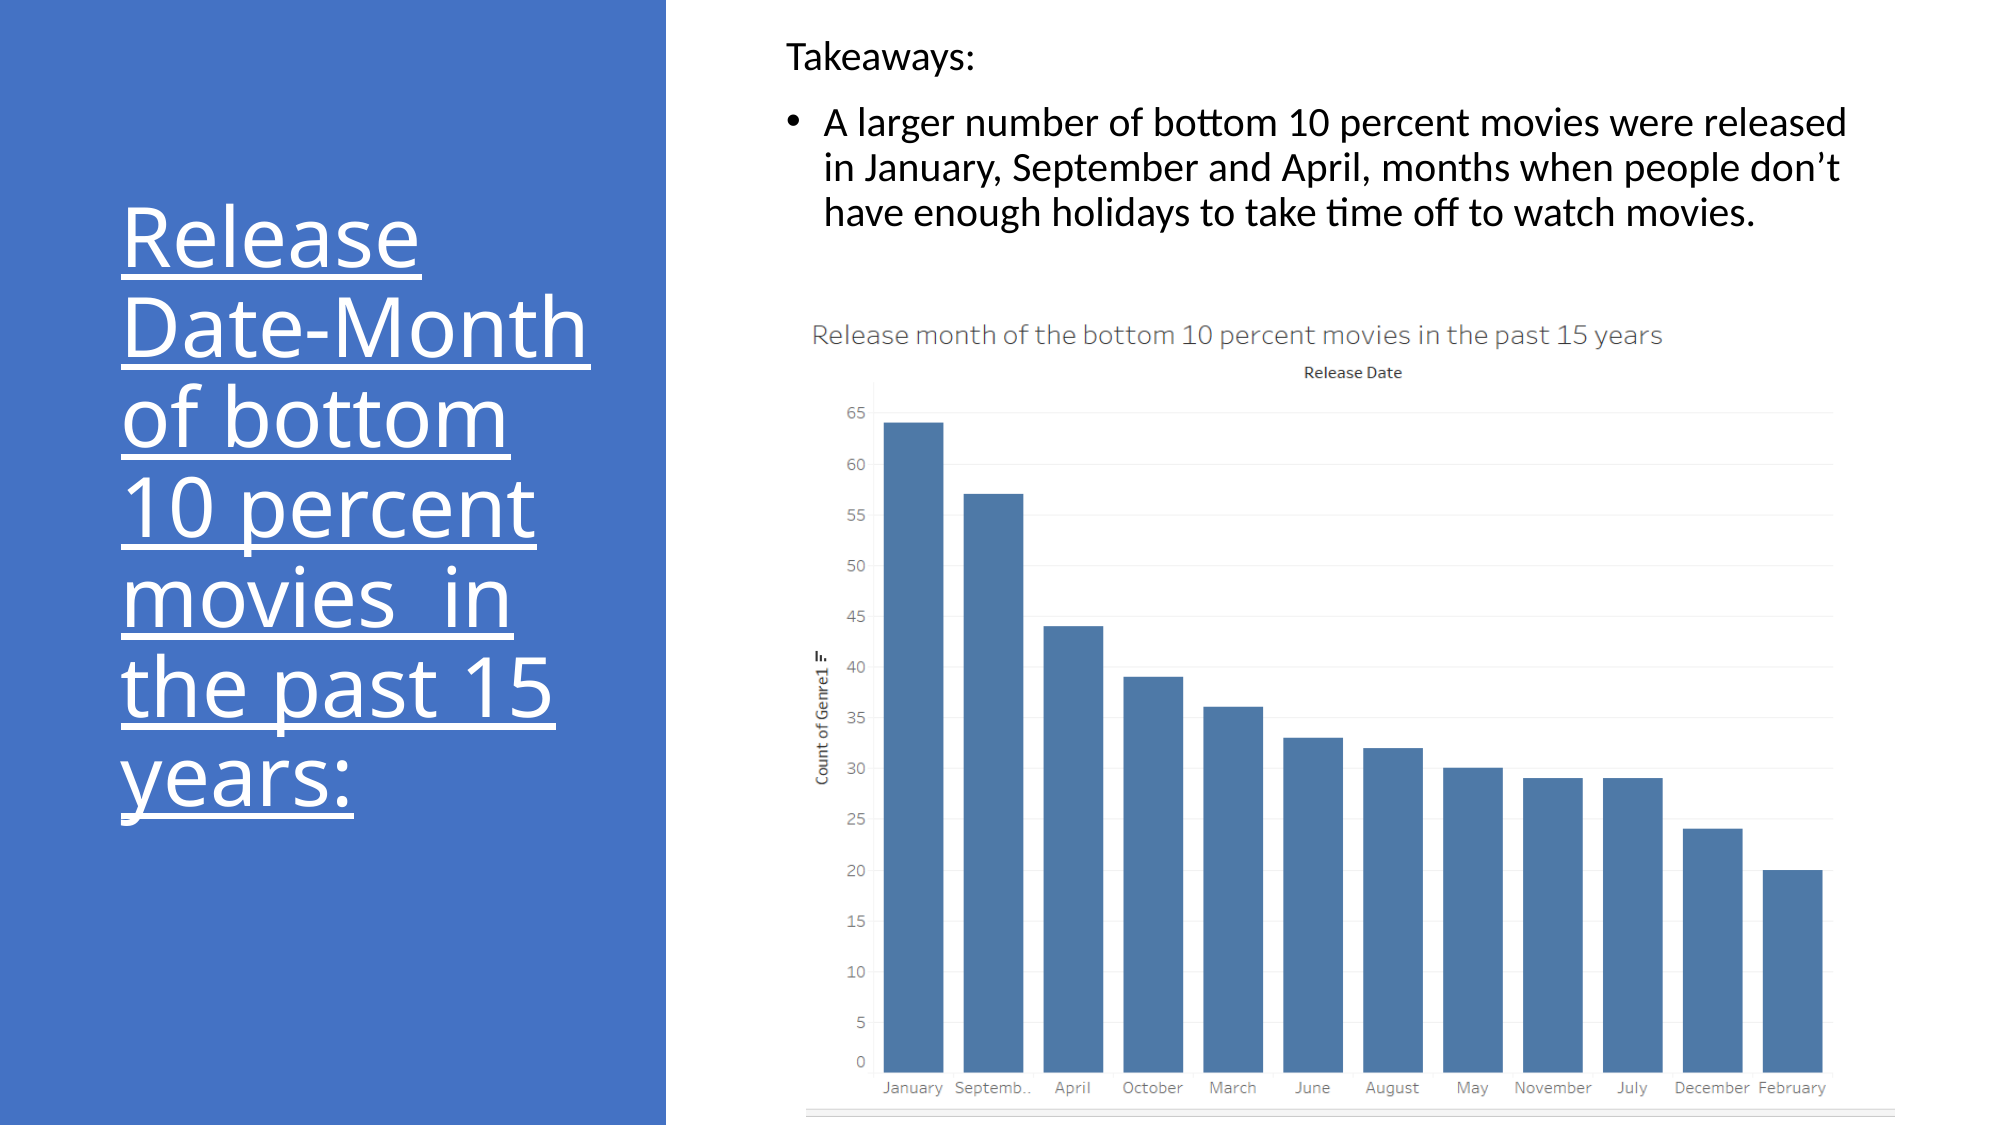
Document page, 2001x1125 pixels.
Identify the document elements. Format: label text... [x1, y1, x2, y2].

picture [806, 311, 1895, 1117]
title Release Date-Month of bottom 10 percent movies in the past 15 years: [105, 104, 614, 1026]
text_box [0, 0, 667, 1125]
list Takeaways: A larger number of bottom 10 percent movies were released in January, September and April, months when people don’t have enough holidays to take time off to watch movies. [770, 26, 1895, 300]
